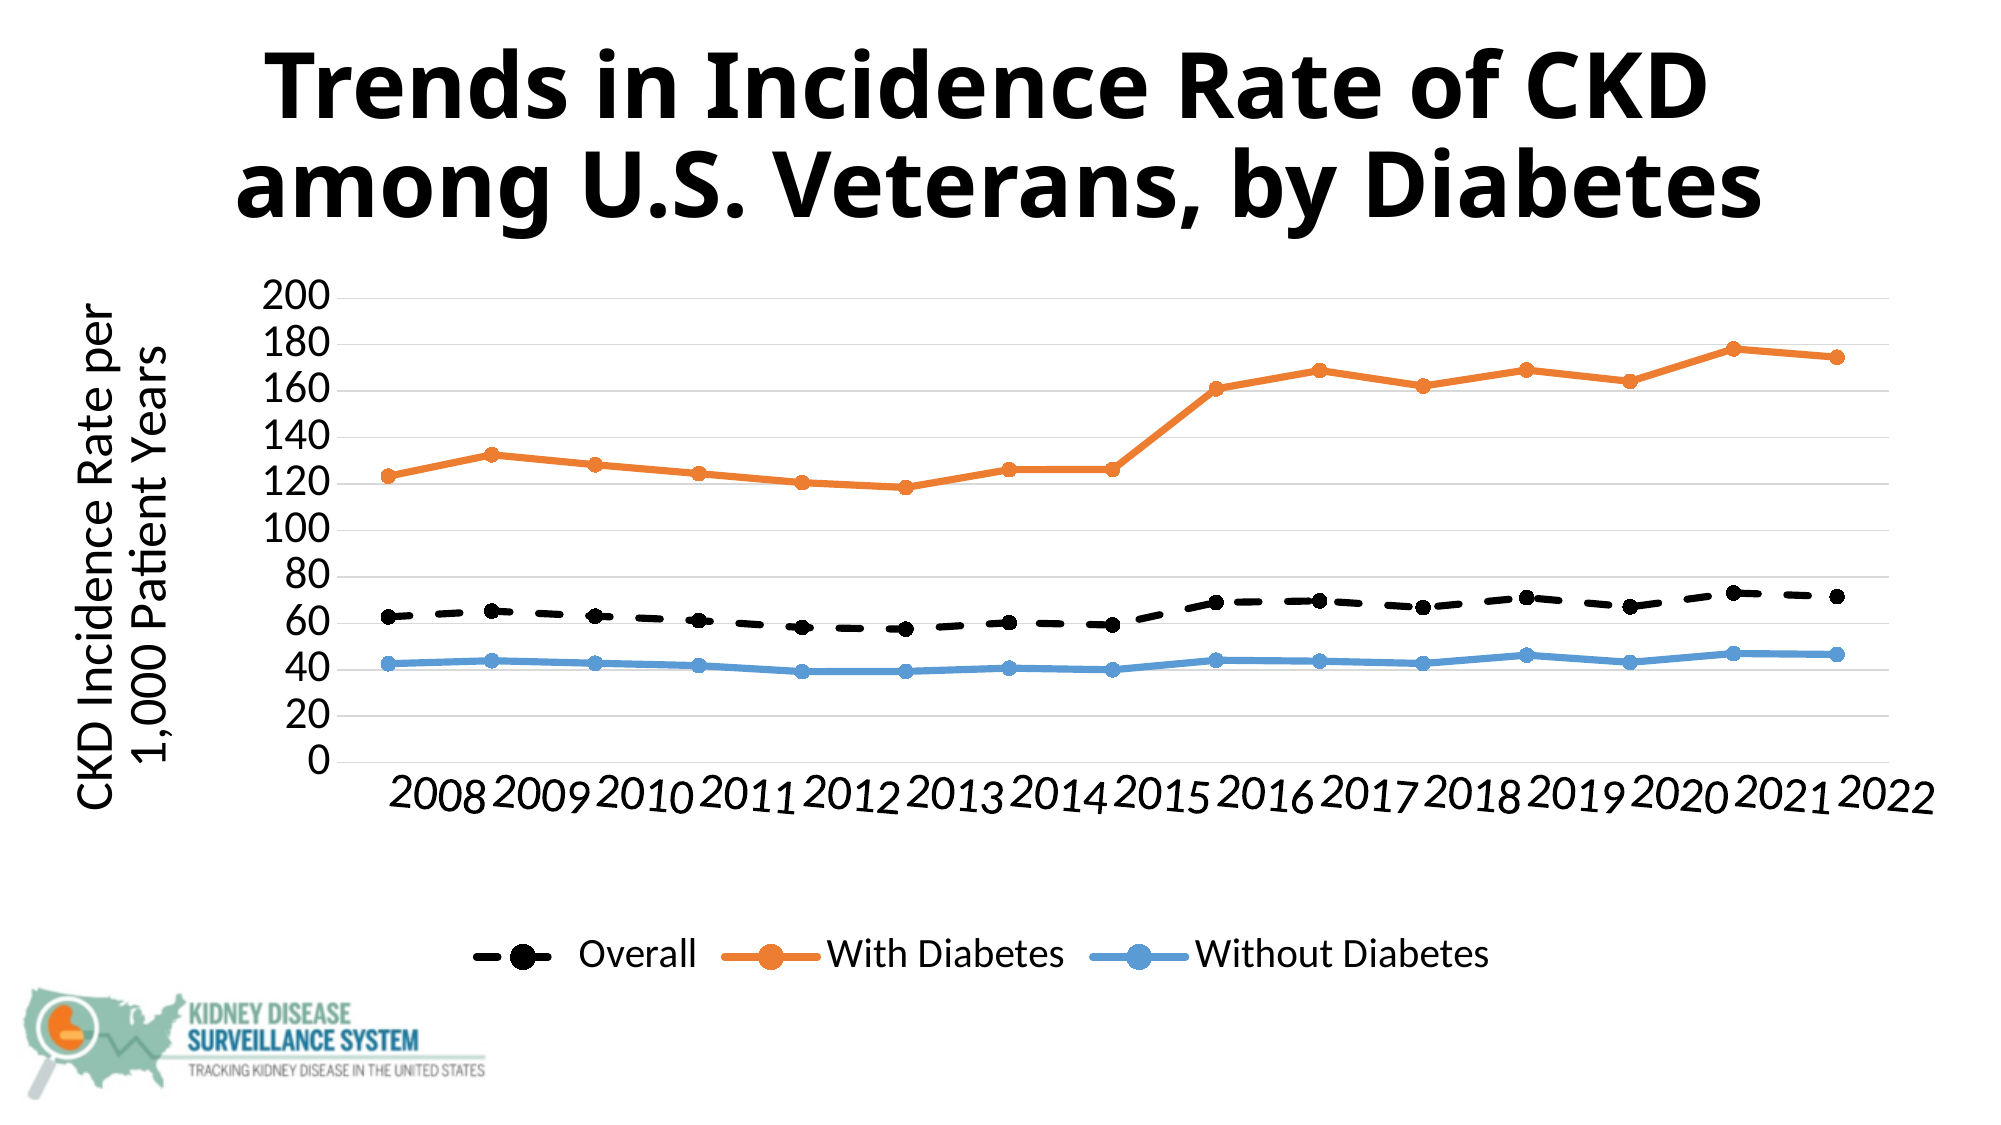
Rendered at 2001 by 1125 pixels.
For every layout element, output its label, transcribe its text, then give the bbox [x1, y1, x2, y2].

chart [55, 272, 1938, 987]
title Trends in Incidence Rate of CKD among U.S. Veterans, by Diabetes [137, 29, 1863, 248]
picture [6, 970, 519, 1125]
